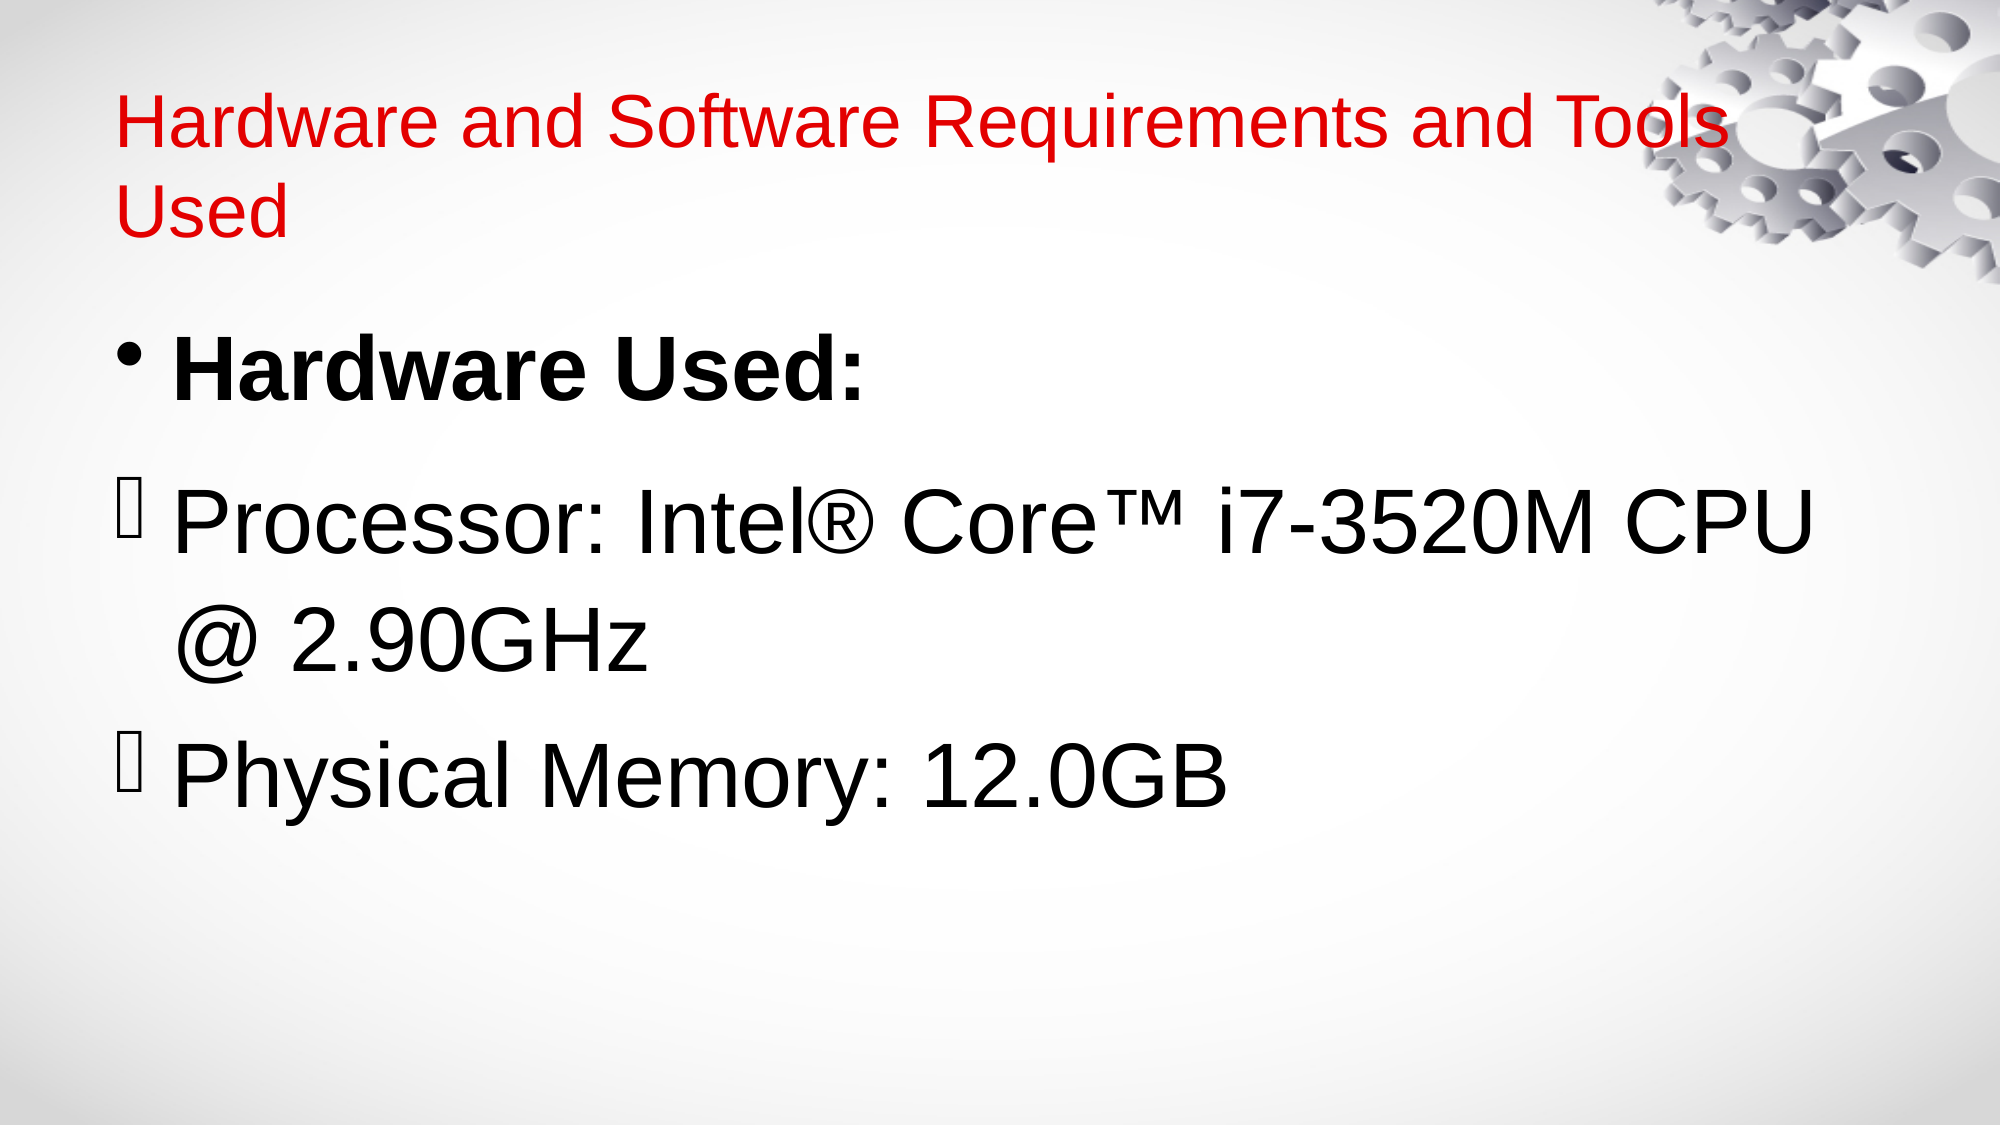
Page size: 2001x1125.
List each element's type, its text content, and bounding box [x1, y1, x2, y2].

picture [0, 0, 2000, 1125]
list Hardware Used: Processor: Intel® Core™ i7-3520M CPU @ 2.90GHz Physical Memory: 12.0GB [99, 293, 1901, 1006]
title Hardware and Software Requirements and Tools Used [99, 30, 1901, 293]
